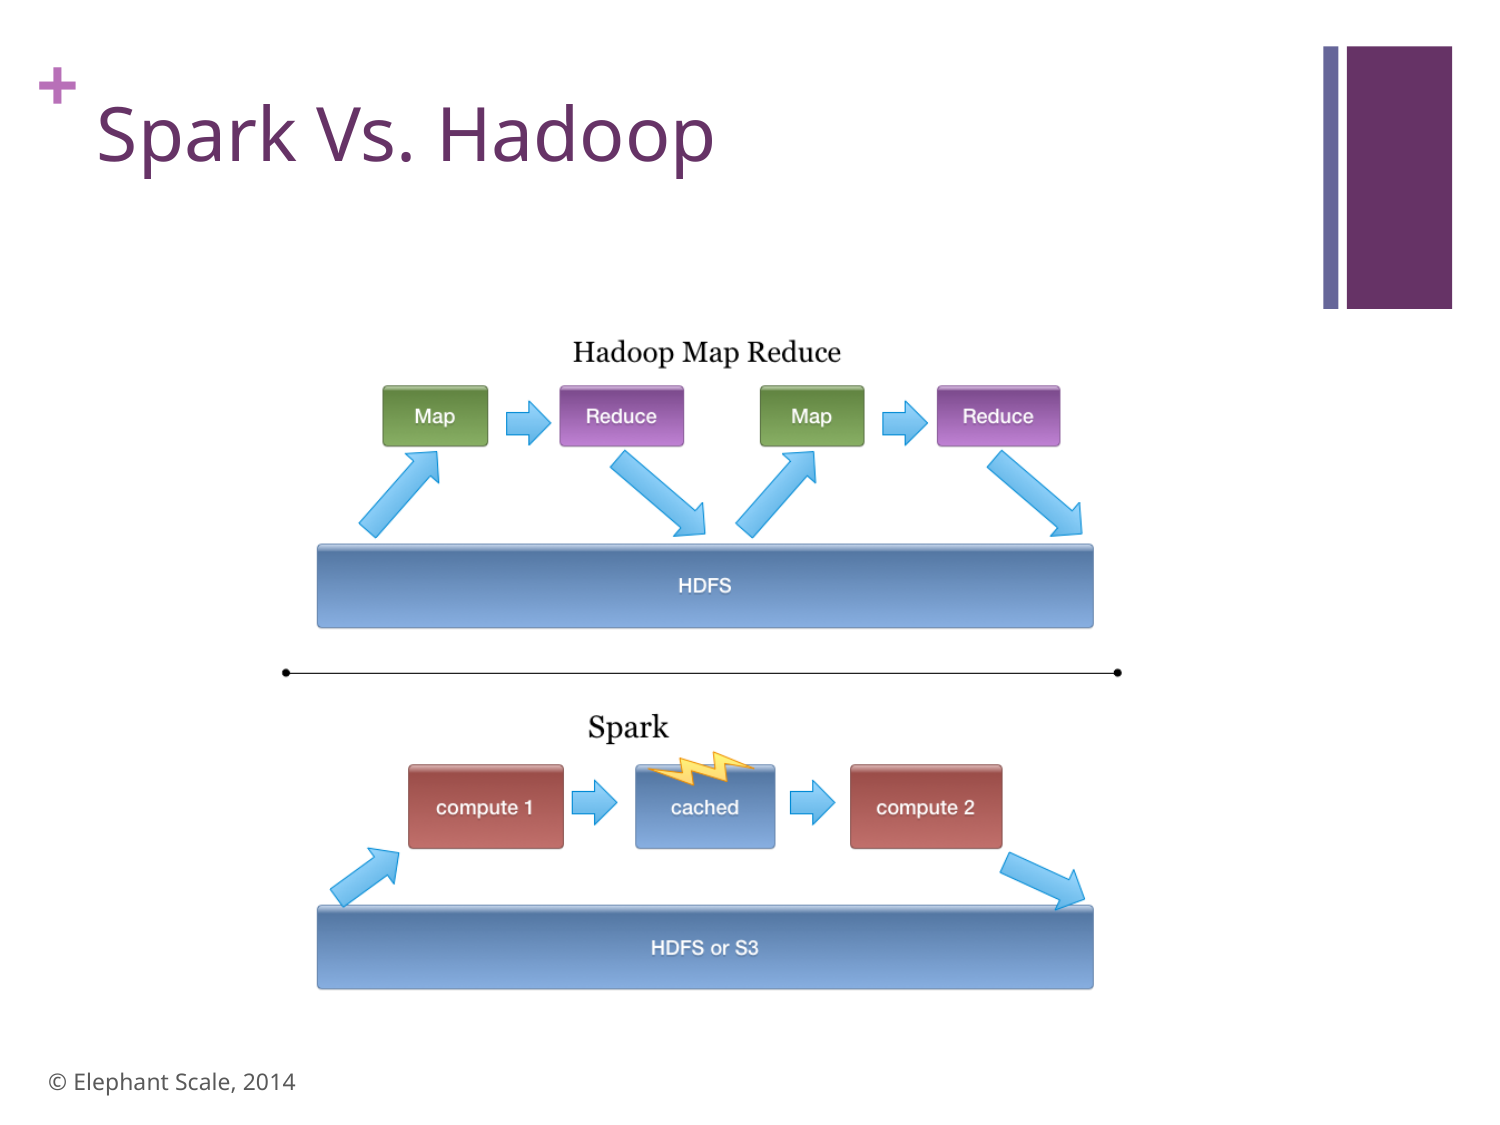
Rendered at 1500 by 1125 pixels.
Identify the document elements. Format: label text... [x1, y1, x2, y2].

footer © Elephant Scale, 2014 [33, 1053, 1038, 1114]
title Spark Vs. Hadoop [81, 79, 1322, 263]
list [81, 324, 1322, 1006]
